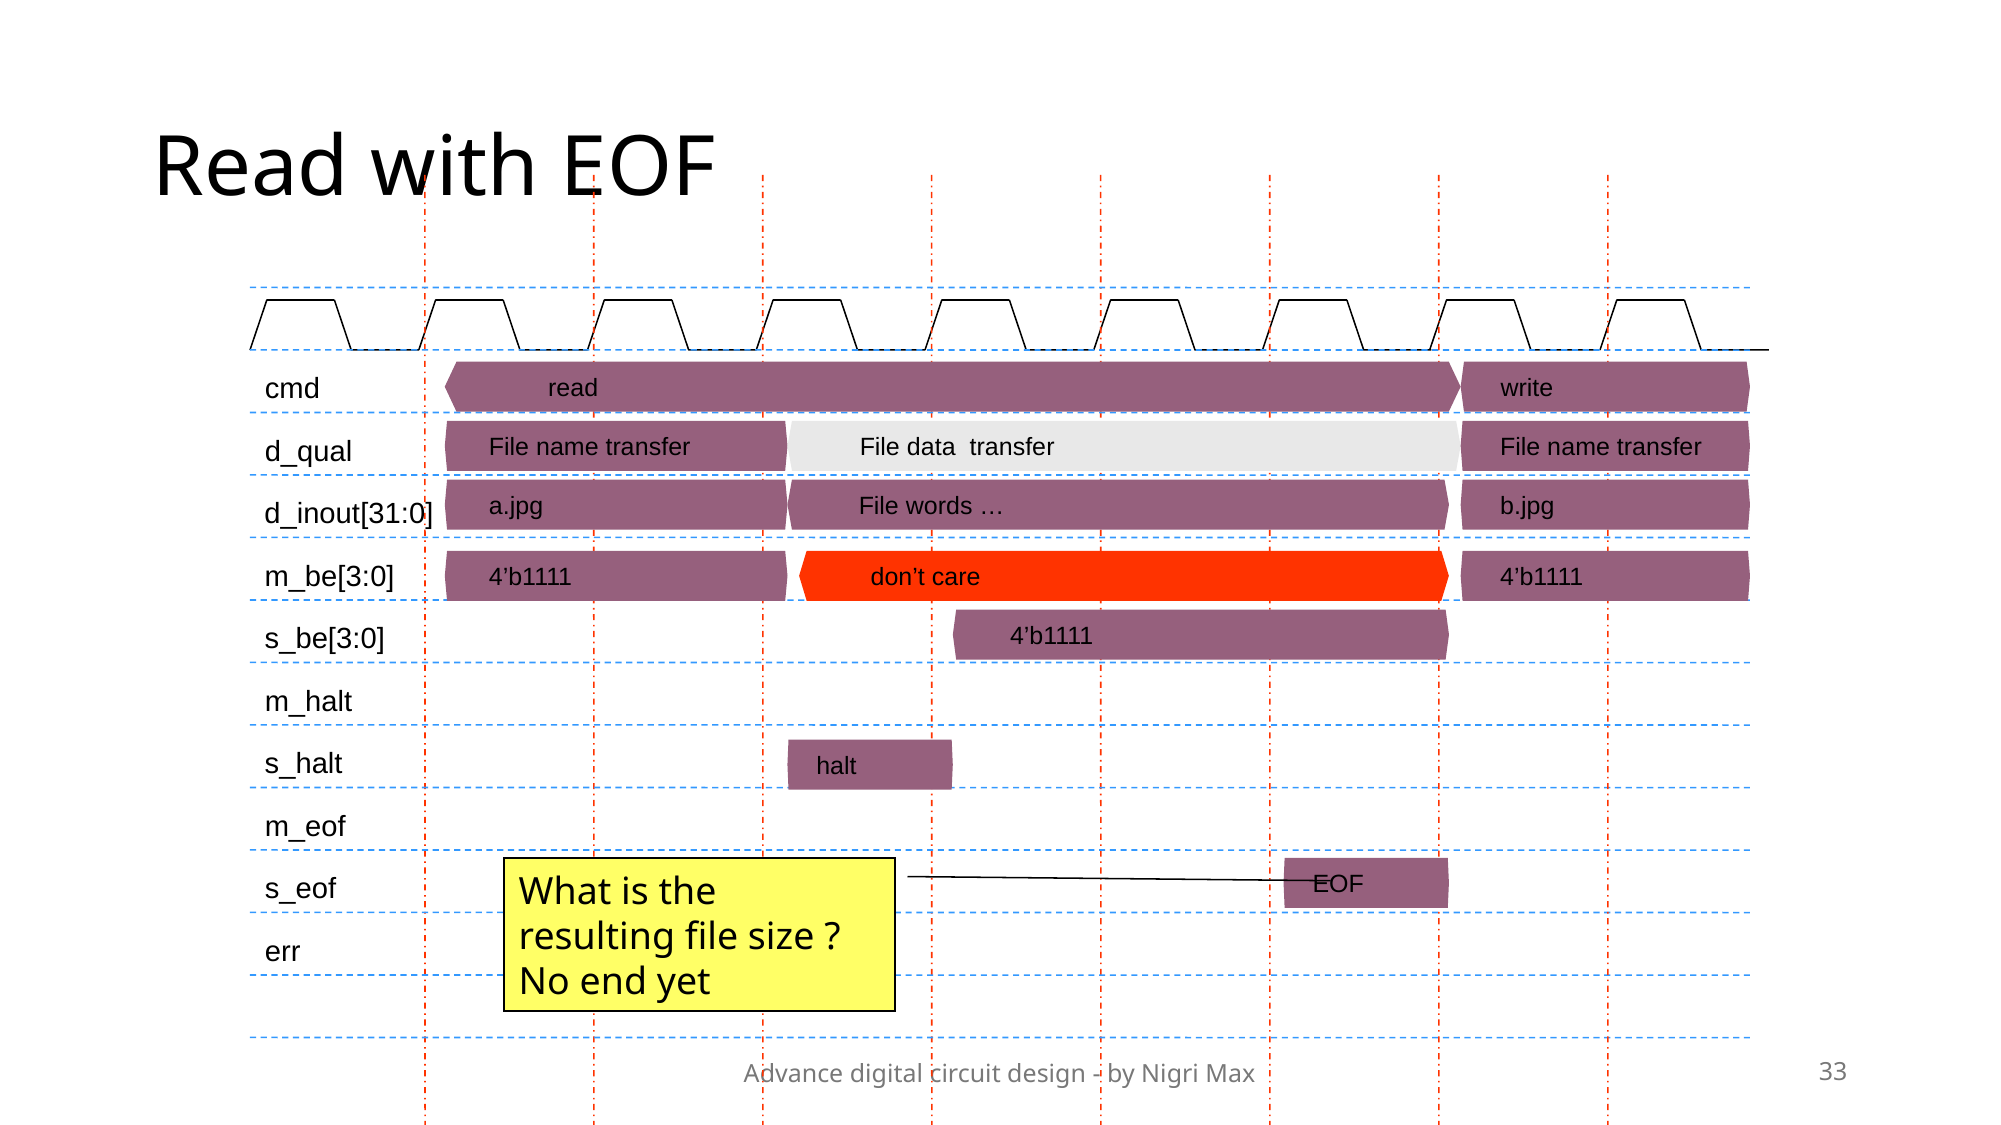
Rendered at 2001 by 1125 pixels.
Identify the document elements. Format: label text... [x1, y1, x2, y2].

slide_number 33 [1770, 1042, 1863, 1103]
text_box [249, 174, 1770, 1125]
title Read with EOF [137, 59, 1863, 278]
